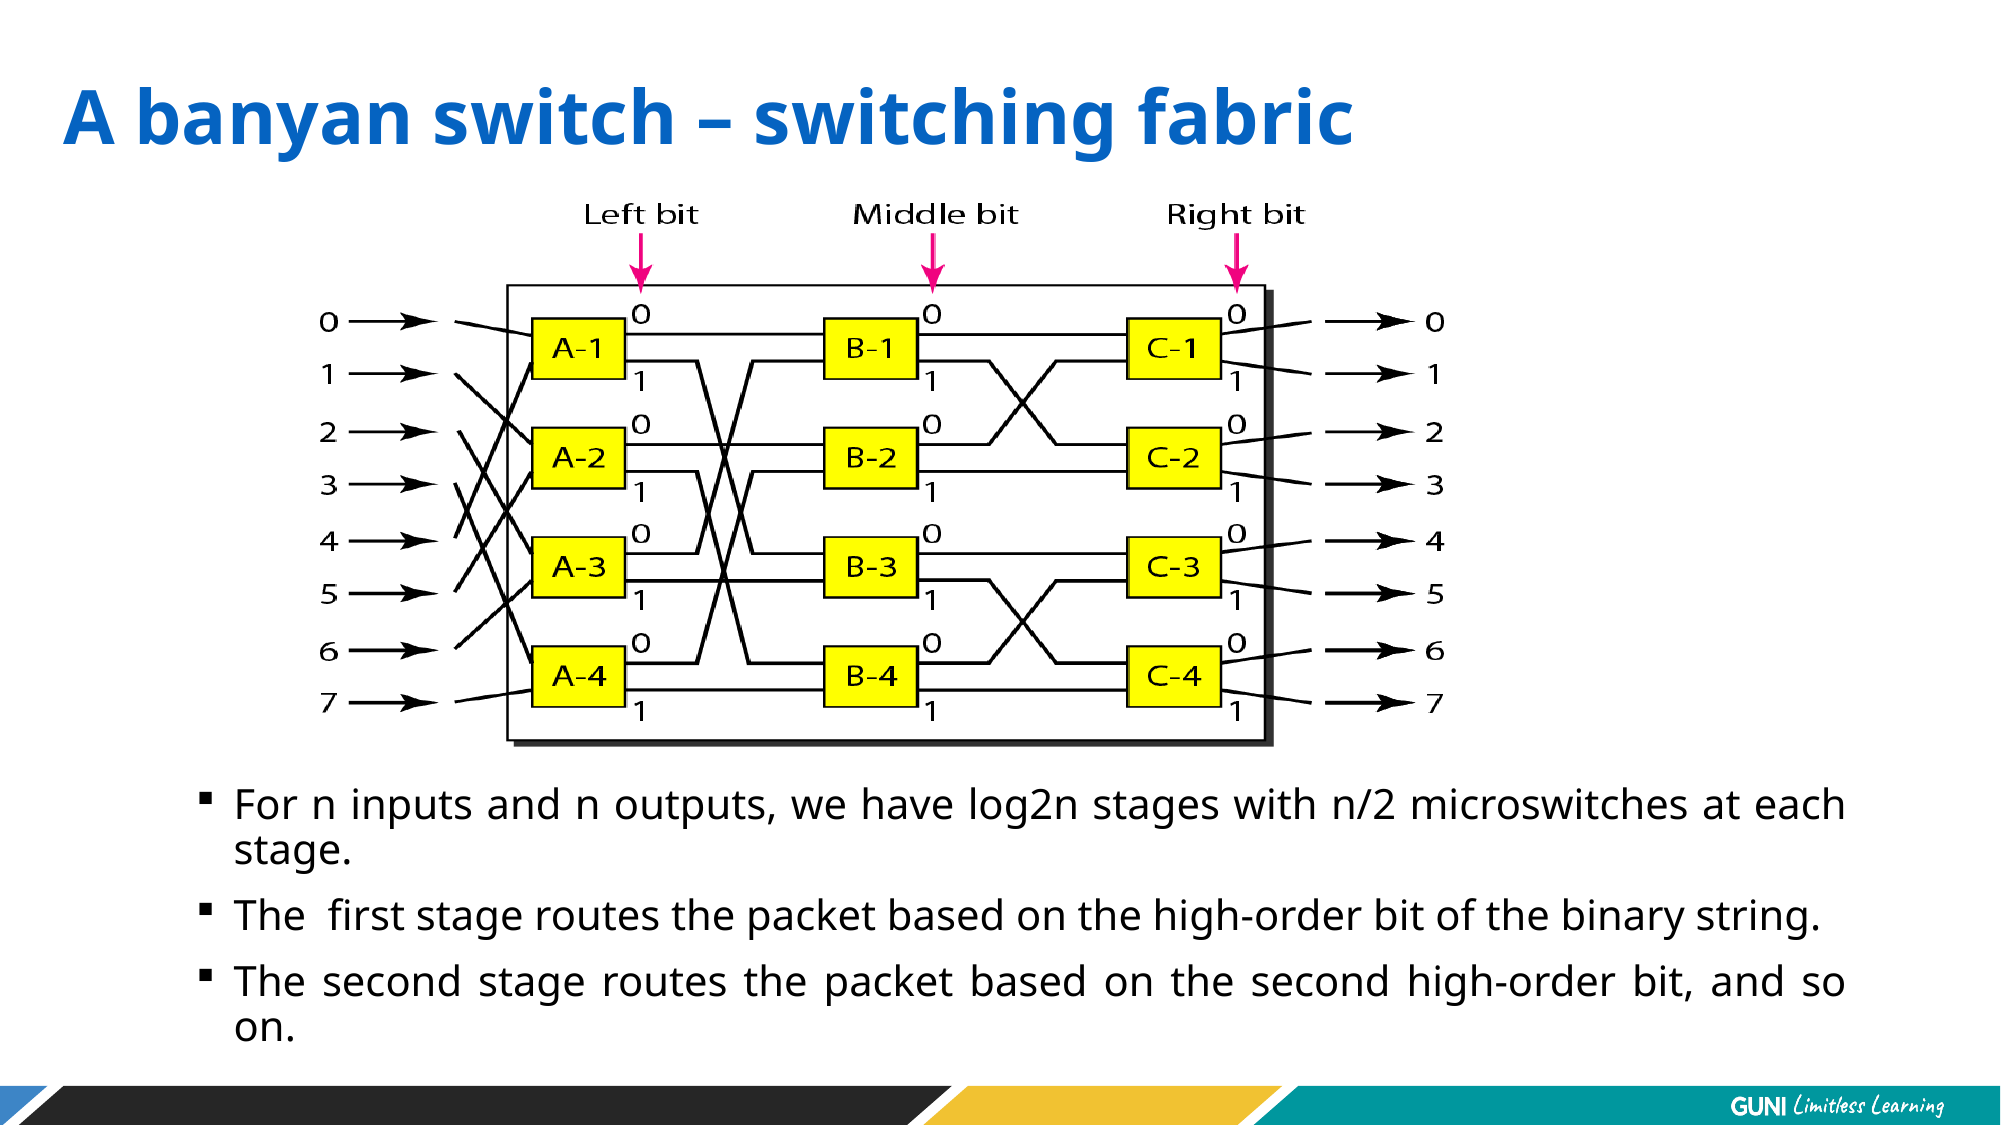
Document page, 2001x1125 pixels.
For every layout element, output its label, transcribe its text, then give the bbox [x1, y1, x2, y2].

text_box A banyan switch – switching fabric [48, 62, 1371, 168]
picture [1731, 1094, 1944, 1118]
picture [318, 199, 1447, 747]
text_box For n inputs and n outputs, we have log2n stages with n/2 microswitches at each stage. The first stage routes the packet based on the high-order bit of the binary string. The second stage routes the packet based on the second high-order bit, and so on. [181, 776, 1863, 1058]
